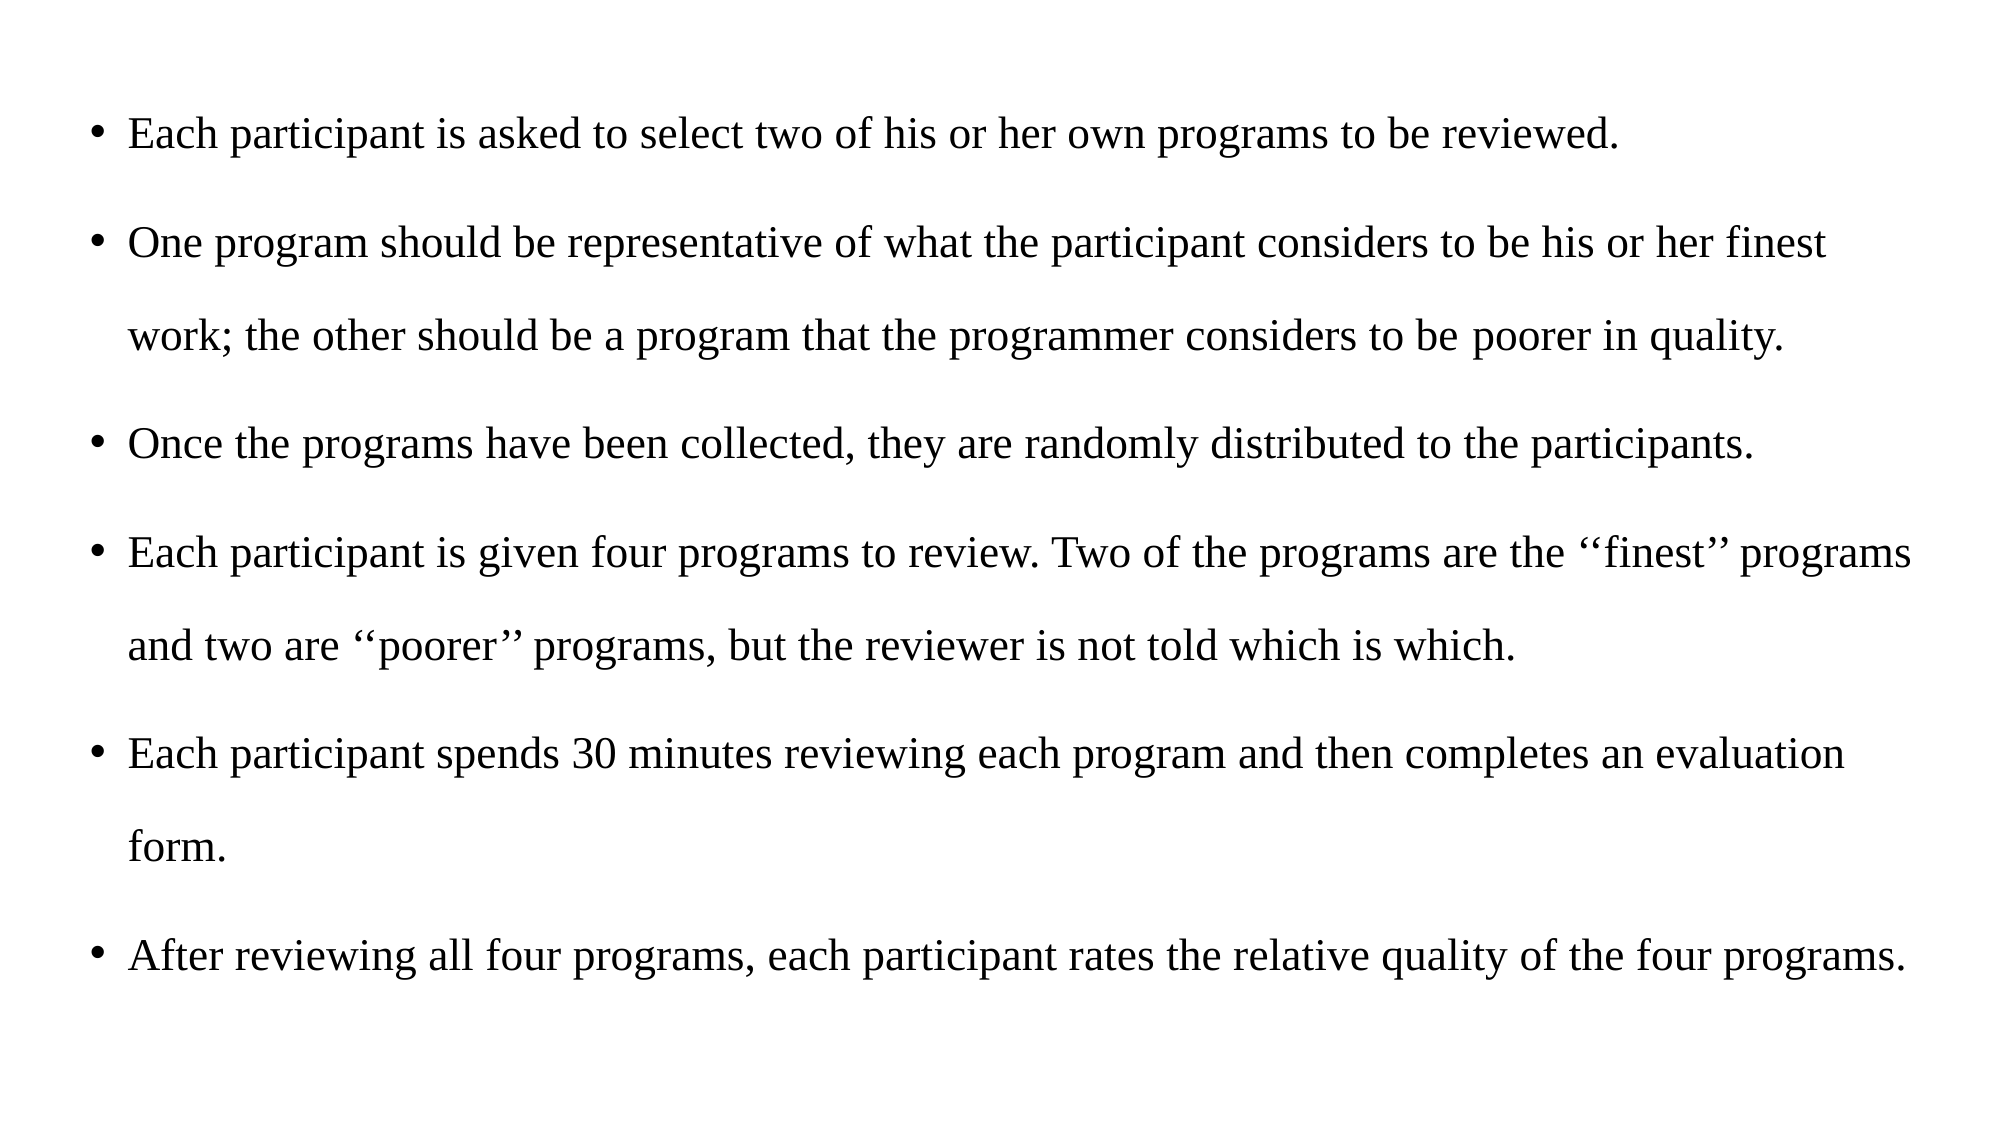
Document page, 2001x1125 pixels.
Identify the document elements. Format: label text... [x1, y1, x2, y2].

list Each participant is asked to select two of his or her own programs to be reviewed. One program should be representative of what the participant considers to be his or her finest work; the other should be a program that the programmer considers to be poorer in quality. Once the programs have been collected, they are randomly distributed to the participants. Each participant is given four programs to review. Two of the programs are the ‘‘finest’’ programs and two are ‘‘poorer’’ programs, but the reviewer is not told which is which. Each participant spends 30 minutes reviewing each program and then completes an evaluation form. After reviewing all four programs, each participant rates the relative quality of the four programs. [74, 57, 1933, 1068]
